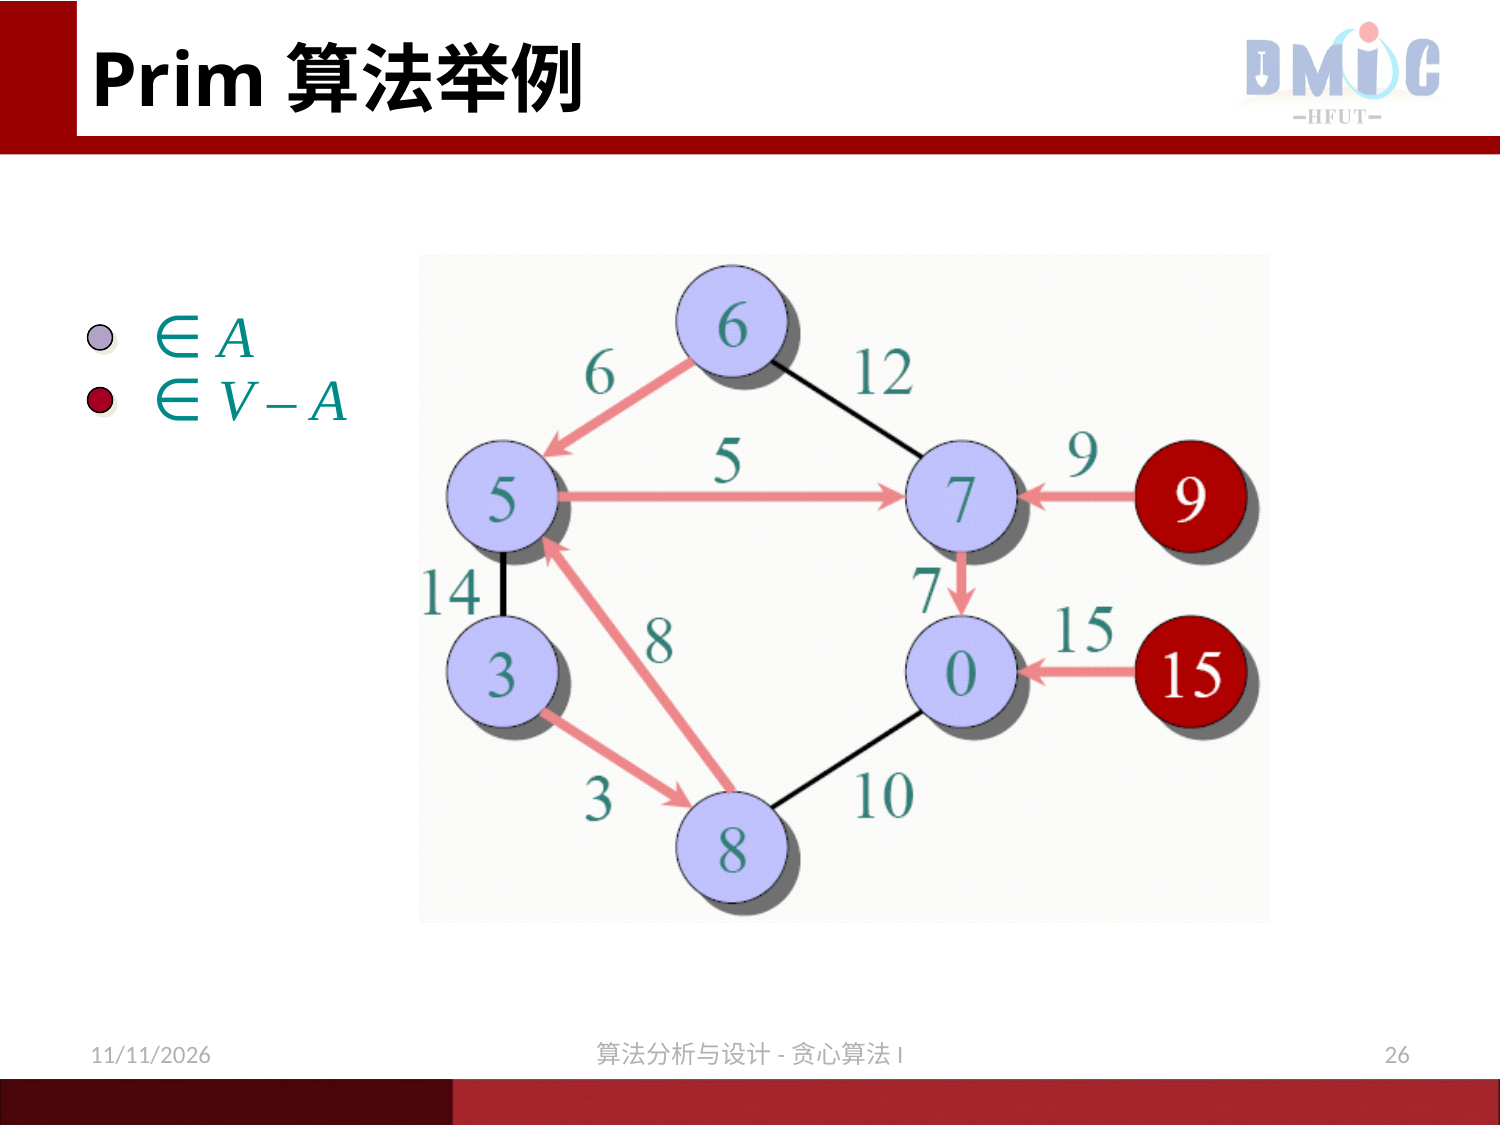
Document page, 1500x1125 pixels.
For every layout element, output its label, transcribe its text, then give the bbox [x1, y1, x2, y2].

slide_number 26 [1074, 1023, 1425, 1084]
footer 算法分析与设计-贪心算法I [466, 1023, 1034, 1084]
text_box [87, 324, 113, 350]
title Prim算法举例 [74, 20, 1426, 130]
picture [0, 1079, 1500, 1125]
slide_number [75, 1023, 425, 1084]
picture [419, 255, 1270, 923]
list ∈ A ∈ V – A [137, 299, 413, 451]
text_box [87, 387, 113, 413]
